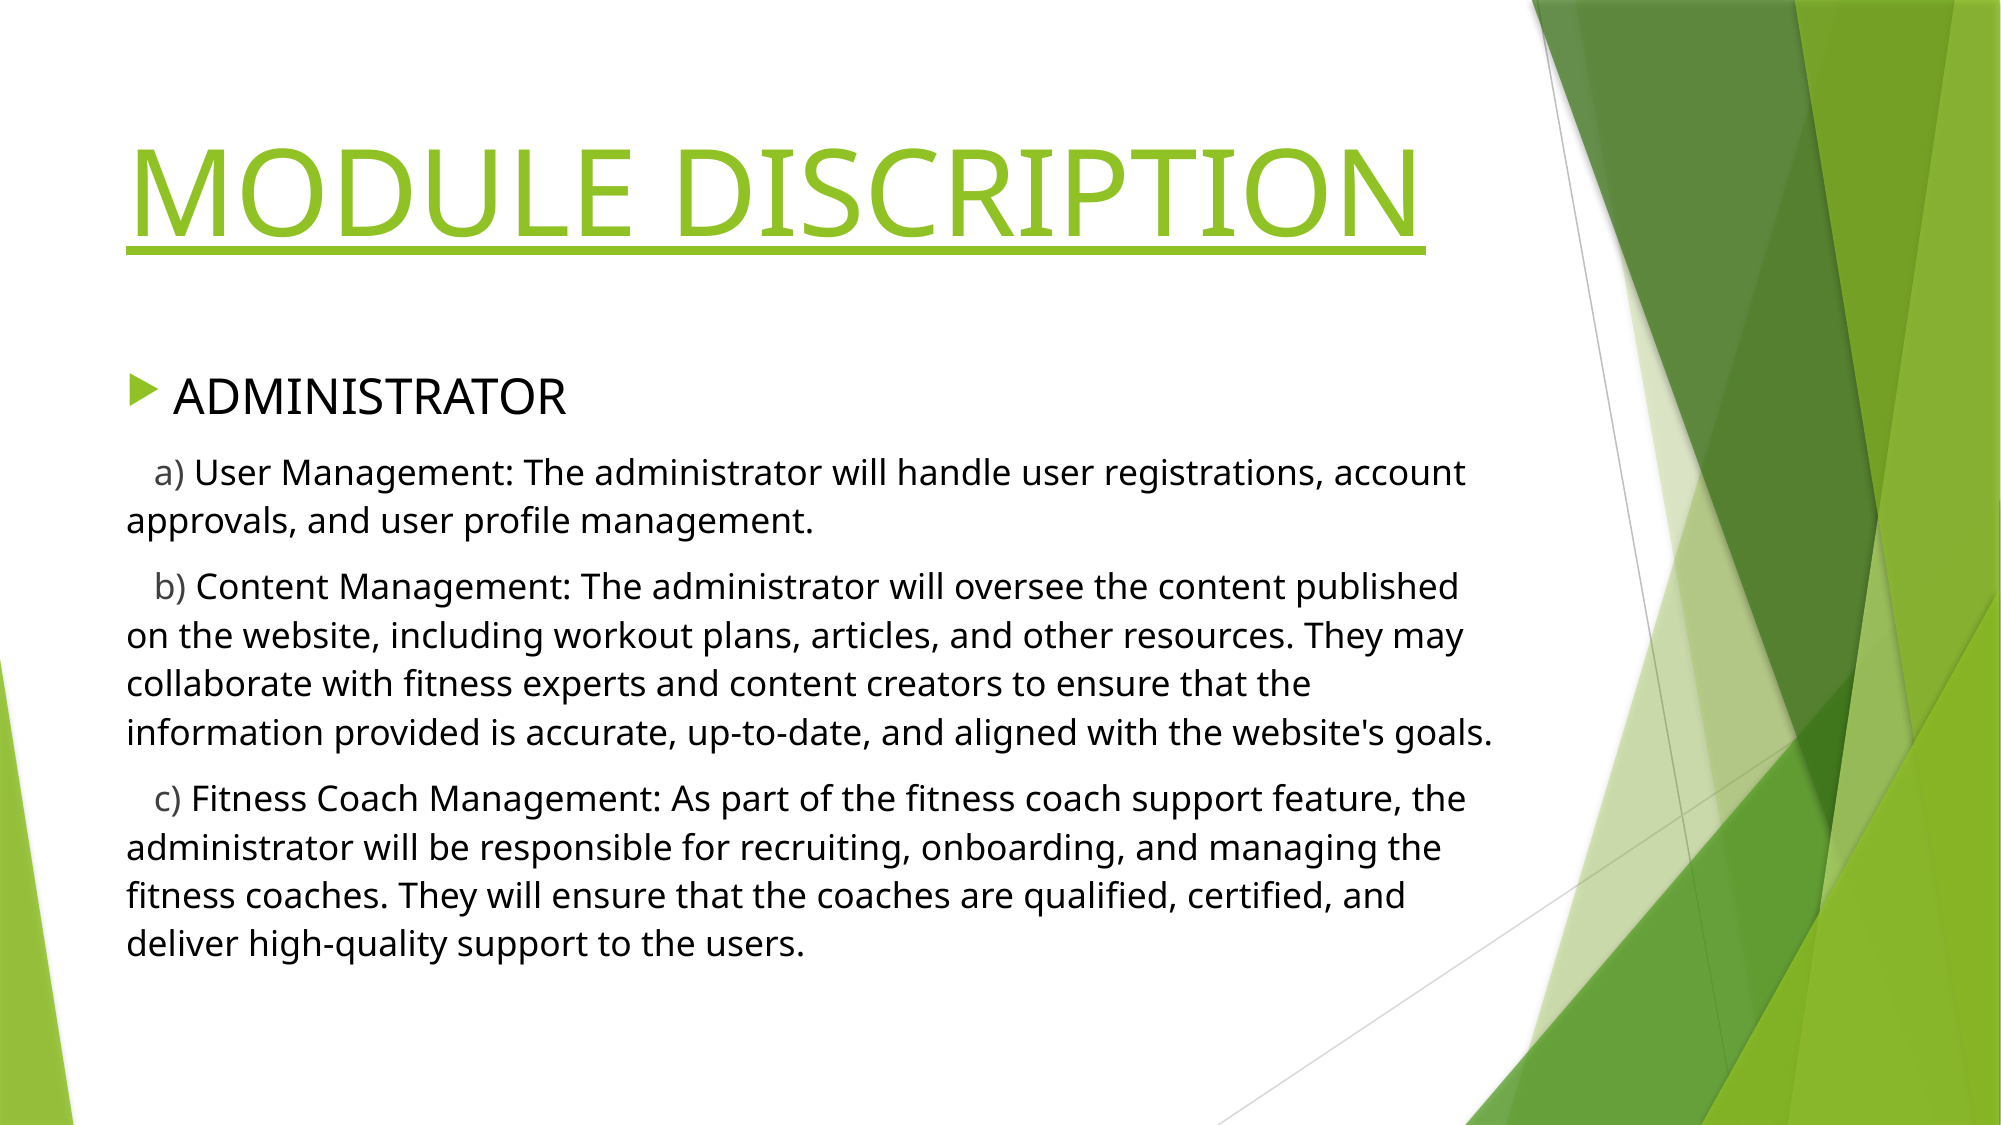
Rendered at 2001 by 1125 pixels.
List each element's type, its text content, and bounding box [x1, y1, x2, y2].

title MODULE DISCRIPTION [111, 99, 1522, 317]
list ADMINISTRATOR a) User Management: The administrator will handle user registrations, account approvals, and user profile management. b) Content Management: The administrator will oversee the content published on the website, including workout plans, articles, and other resources. They may collaborate with fitness experts and content creators to ensure that the information provided is accurate, up-to-date, and aligned with the website's goals. c) Fitness Coach Management: As part of the fitness coach support feature, the administrator will be responsible for recruiting, onboarding, and managing the fitness coaches. They will ensure that the coaches are qualified, certified, and deliver high-quality support to the users. [111, 354, 1522, 992]
